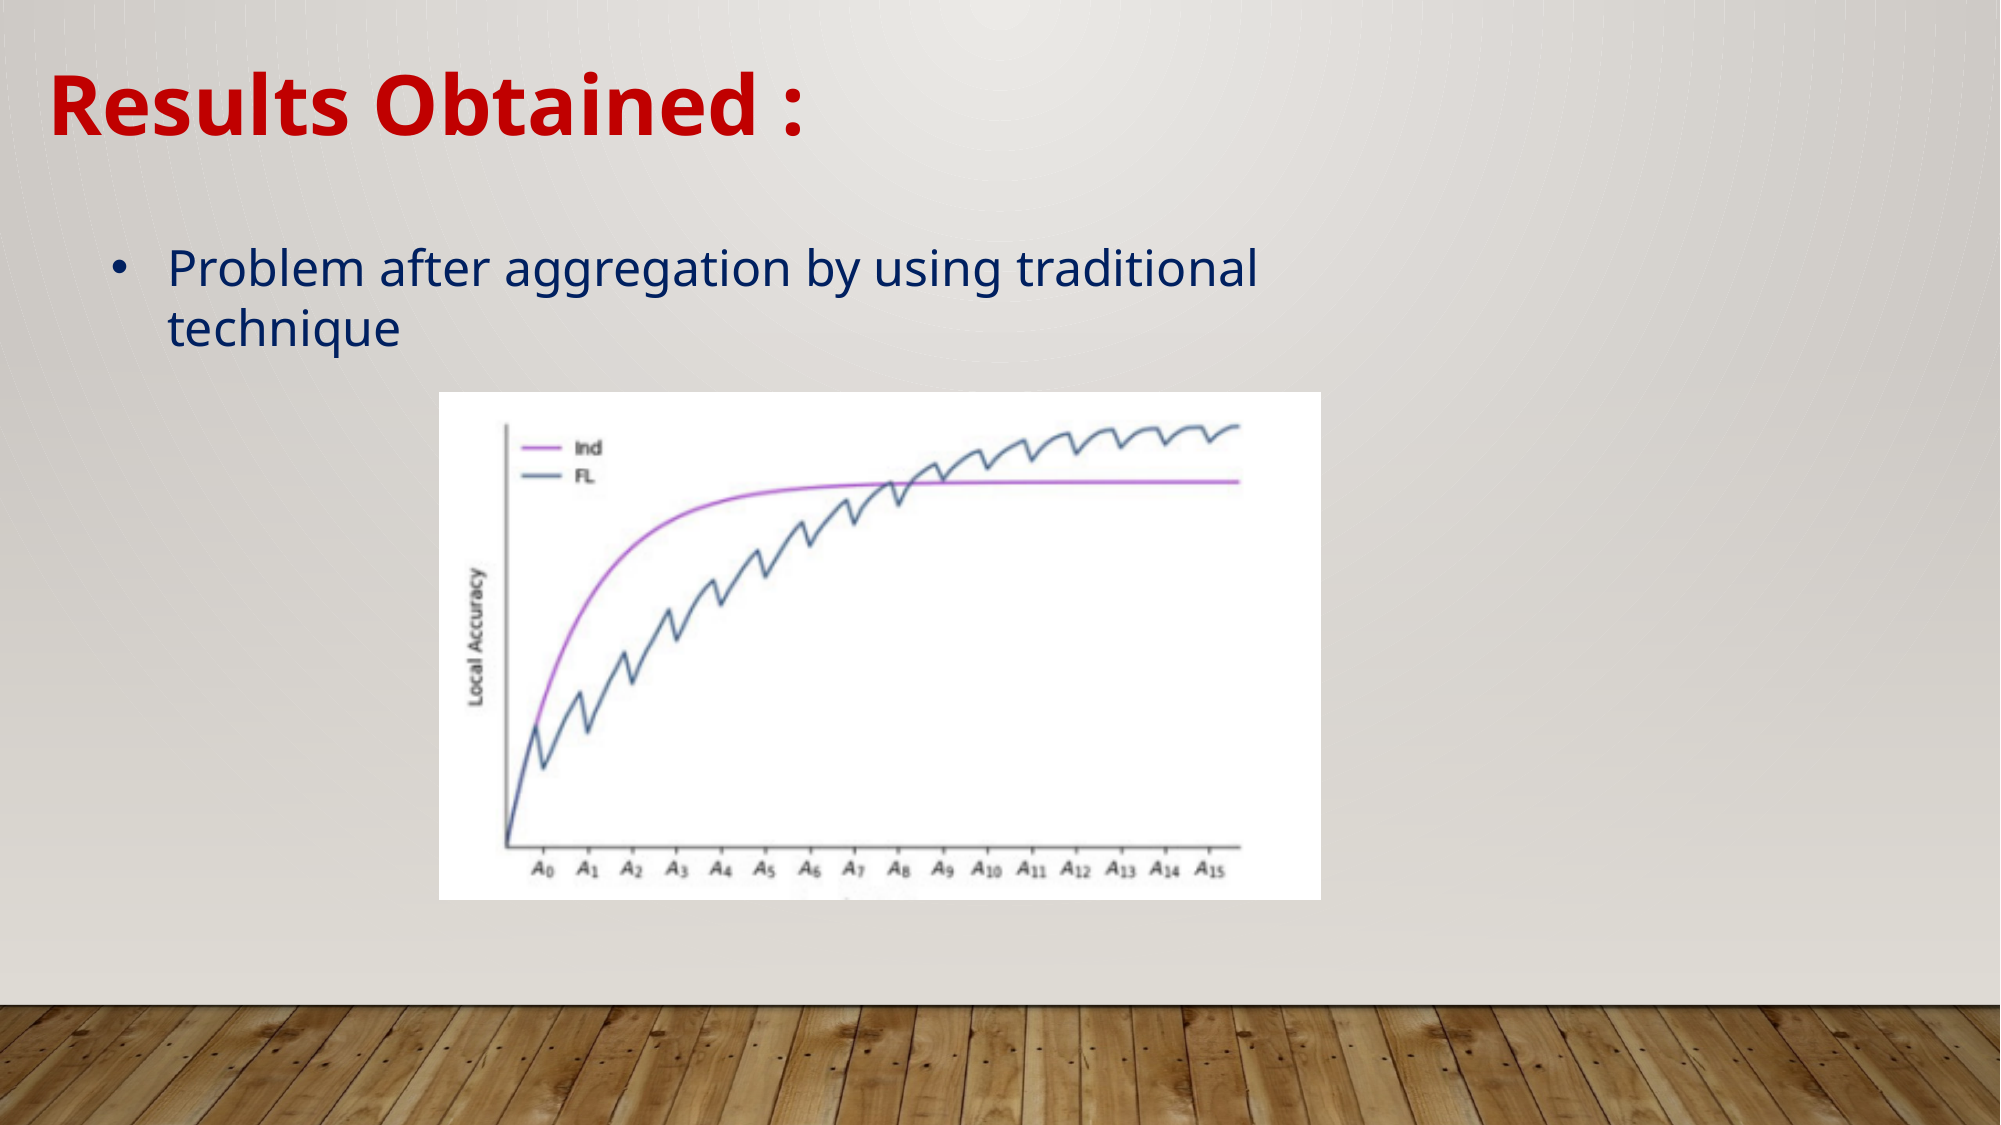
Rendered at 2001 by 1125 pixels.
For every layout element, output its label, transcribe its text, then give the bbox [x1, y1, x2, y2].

picture [0, 1005, 2000, 1125]
picture [439, 392, 1321, 901]
text_box Results Obtained : [32, 45, 847, 160]
text_box Problem after aggregation by using traditional technique [96, 228, 1439, 364]
